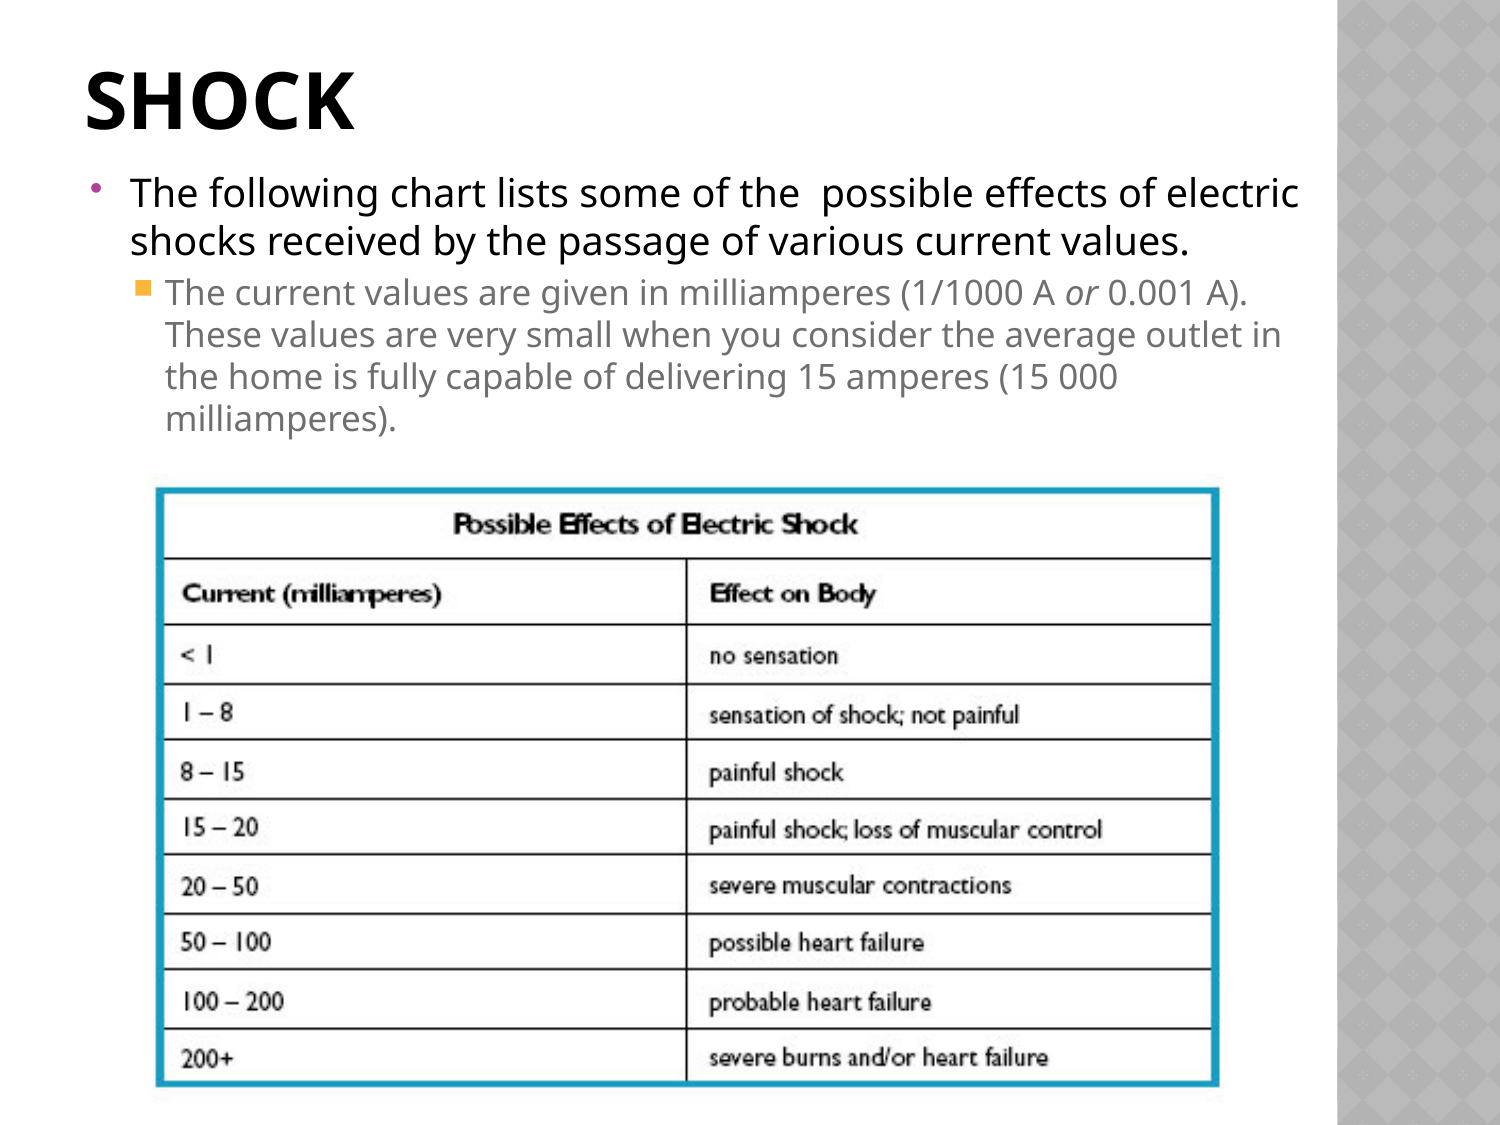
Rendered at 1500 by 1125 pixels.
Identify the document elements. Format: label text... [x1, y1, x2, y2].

picture [135, 473, 1235, 1110]
title shock [76, 42, 1265, 146]
list The following chart lists some of the possible effects of electric shocks received by the passage of various current values. The current values are given in milliamperes (1/1000 A or 0.001 A). These values are very small when you consider the average outlet in the home is fully capable of delivering 15 amperes (15 000 milliamperes). [76, 160, 1317, 495]
